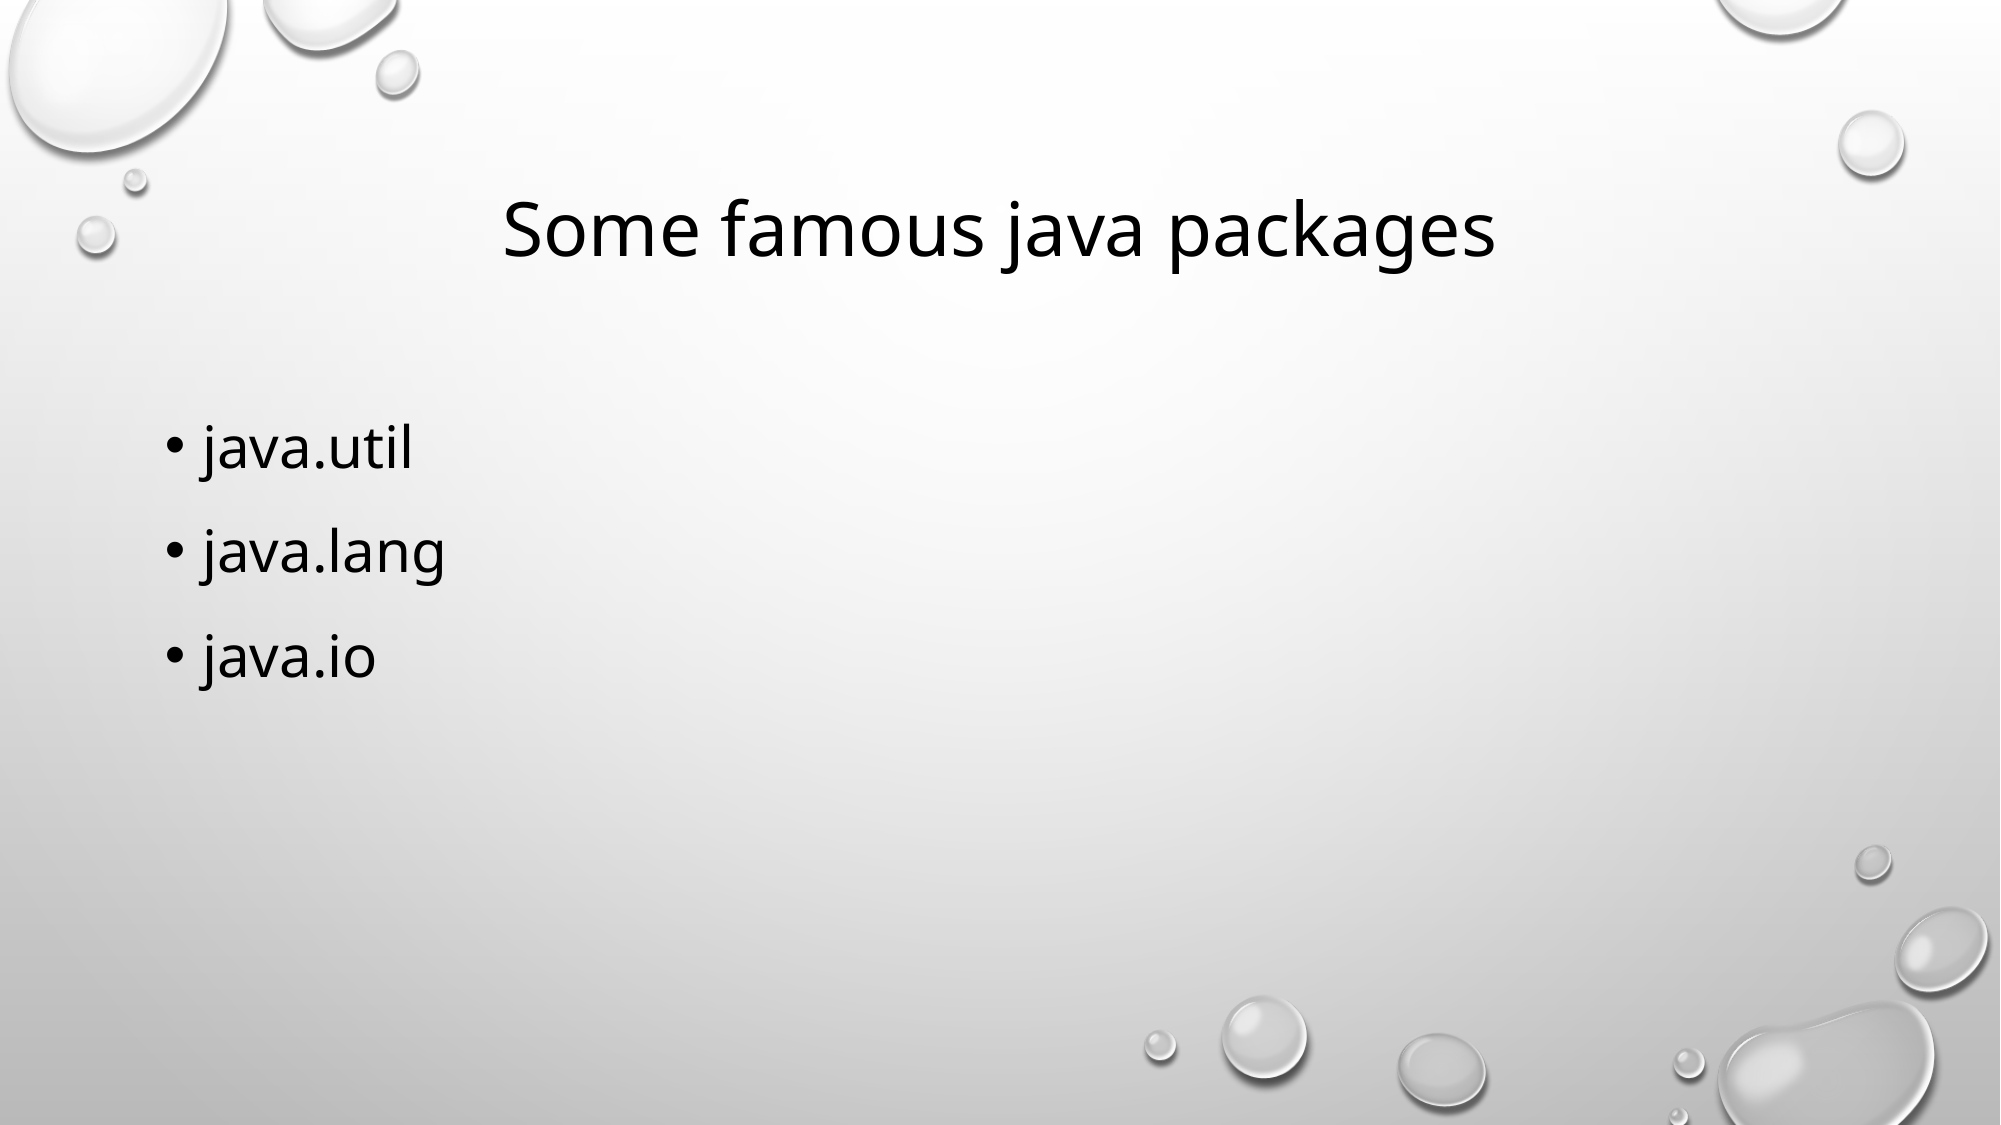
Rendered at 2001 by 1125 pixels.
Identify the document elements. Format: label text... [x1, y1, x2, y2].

picture [0, 0, 2000, 1125]
title Some famous java packages [149, 101, 1851, 364]
list java.util java.lang java.io [149, 388, 1850, 950]
